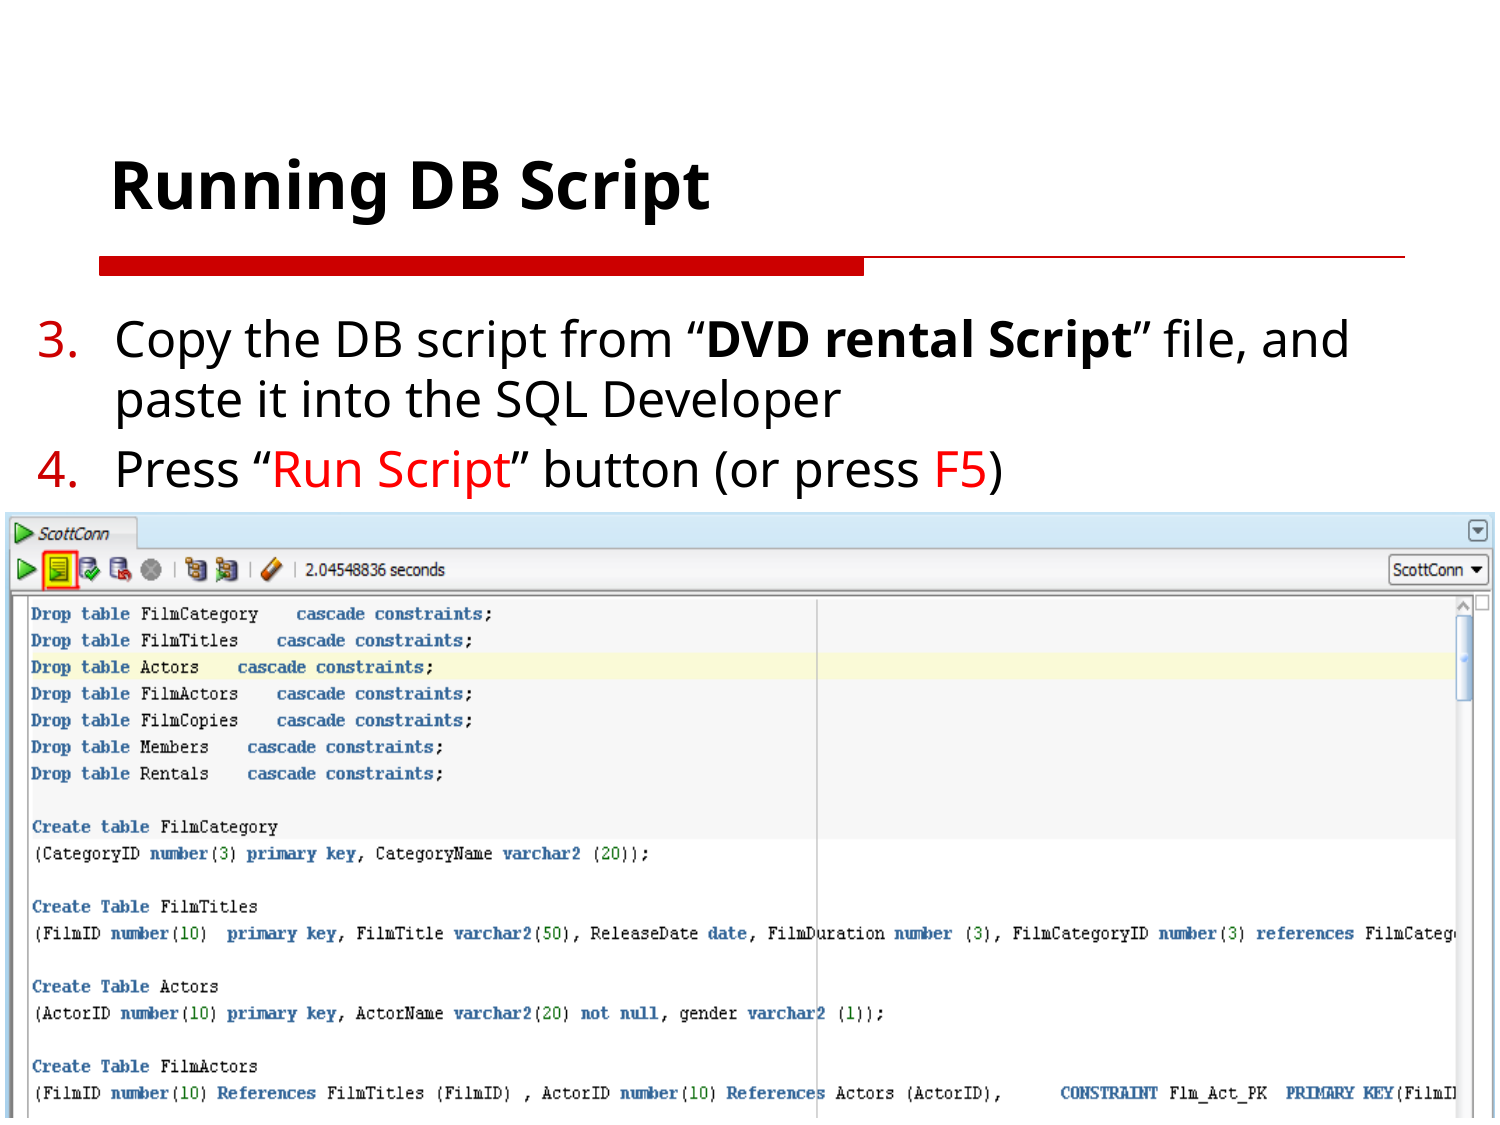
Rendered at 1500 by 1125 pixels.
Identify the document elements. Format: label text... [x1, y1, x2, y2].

title Running DB Script [94, 31, 1407, 231]
picture [5, 512, 1496, 1118]
list Copy the DB script from “DVD rental Script” file, and paste it into the SQL Developer Press “Run Script” button (or press F5) [22, 299, 1496, 512]
